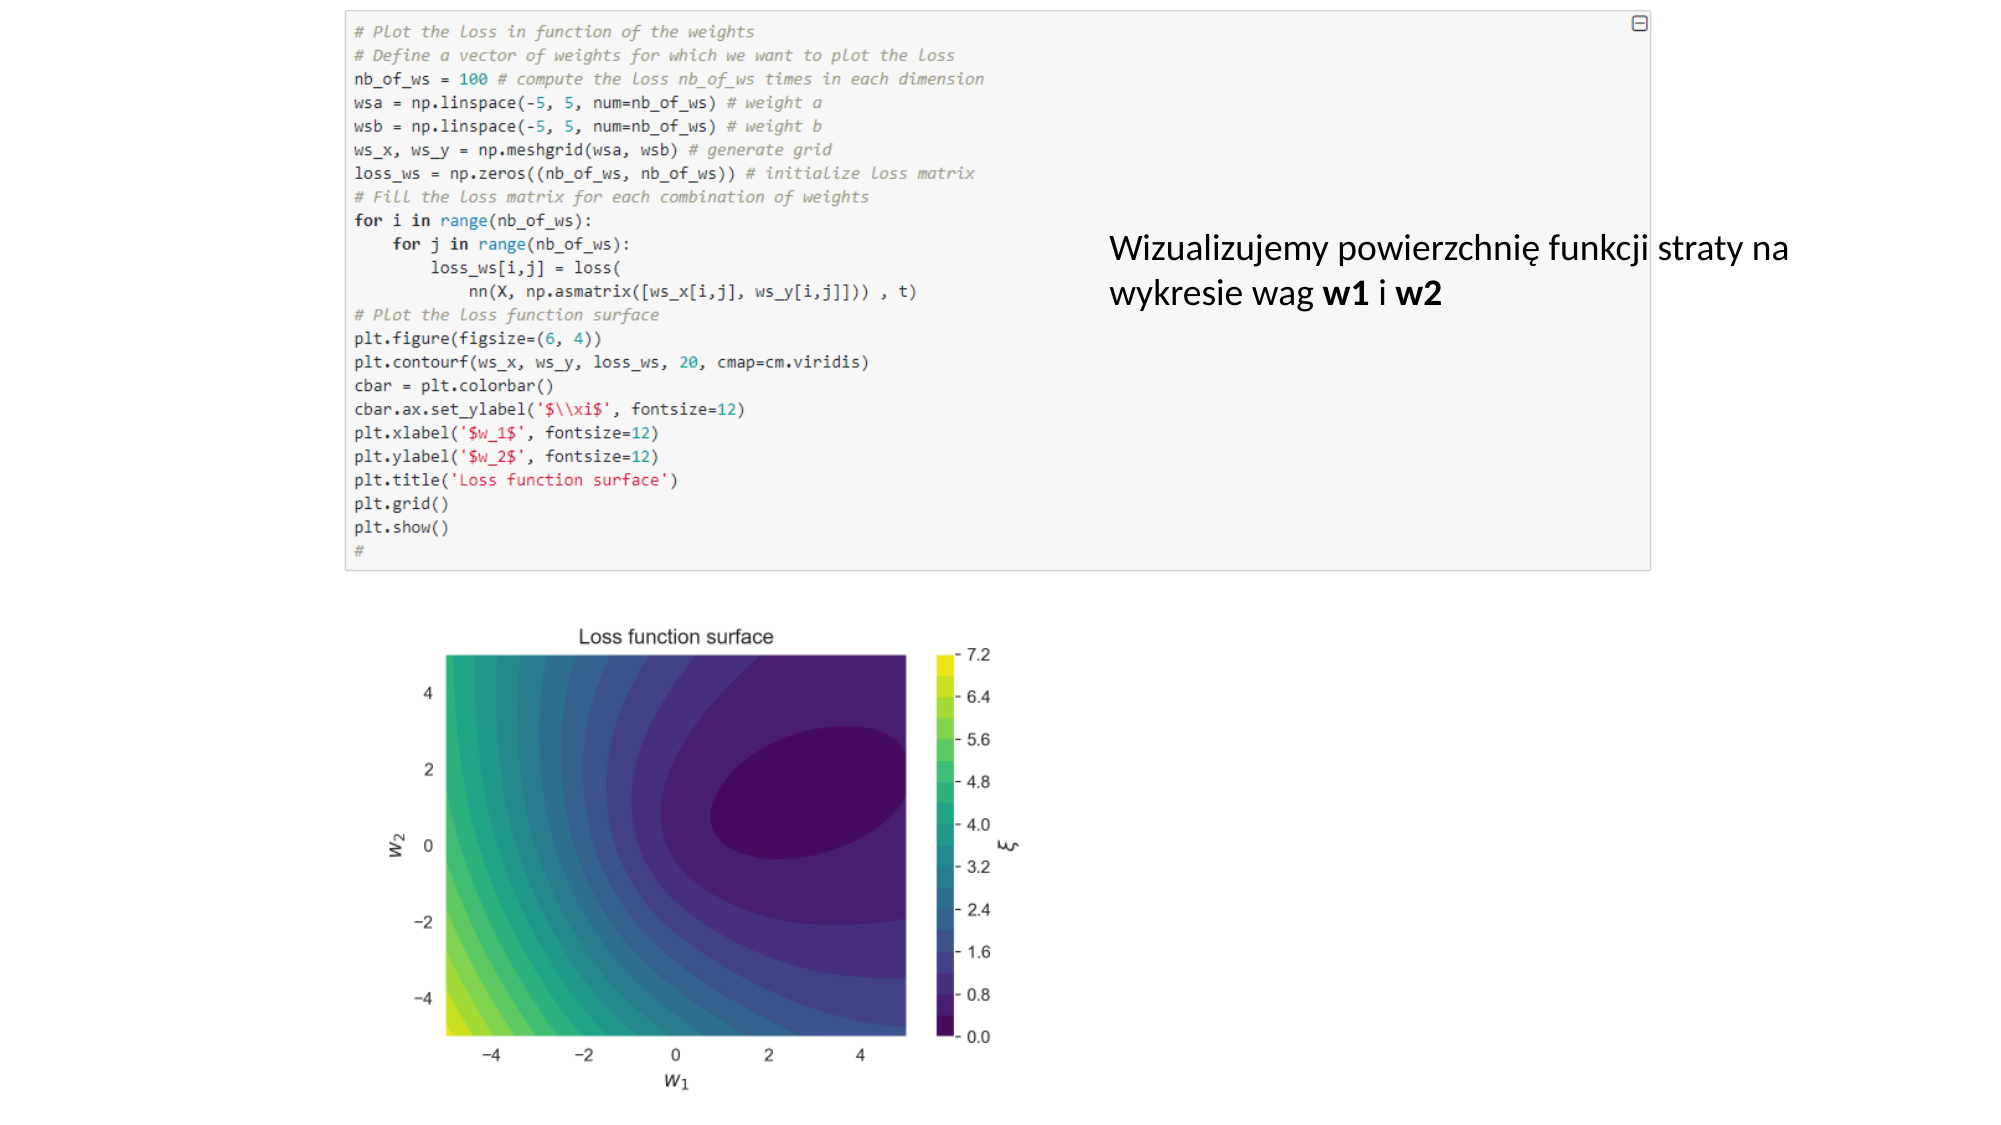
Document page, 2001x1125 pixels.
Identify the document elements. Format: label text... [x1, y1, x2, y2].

text_box Wizualizujemy powierzchnię funkcji straty na wykresie wag w1 i w2 [1665, 215, 1841, 321]
picture [335, 0, 1665, 1125]
